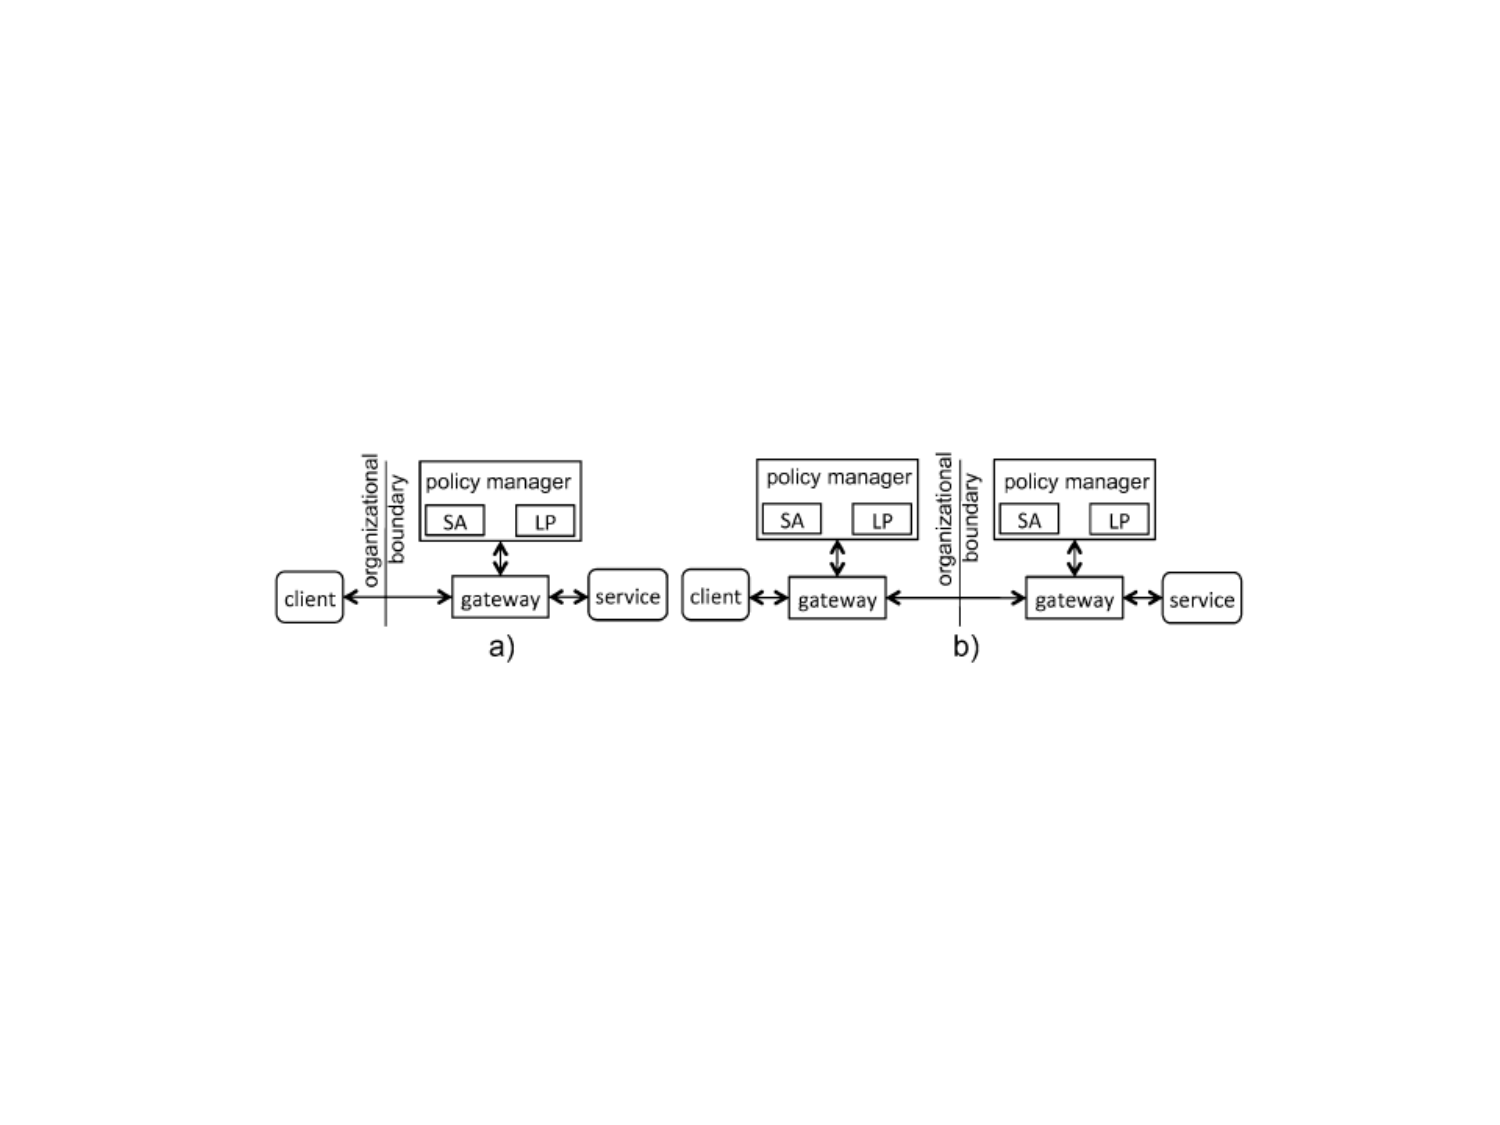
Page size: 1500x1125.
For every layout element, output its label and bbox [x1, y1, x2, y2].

picture [252, 451, 1248, 674]
